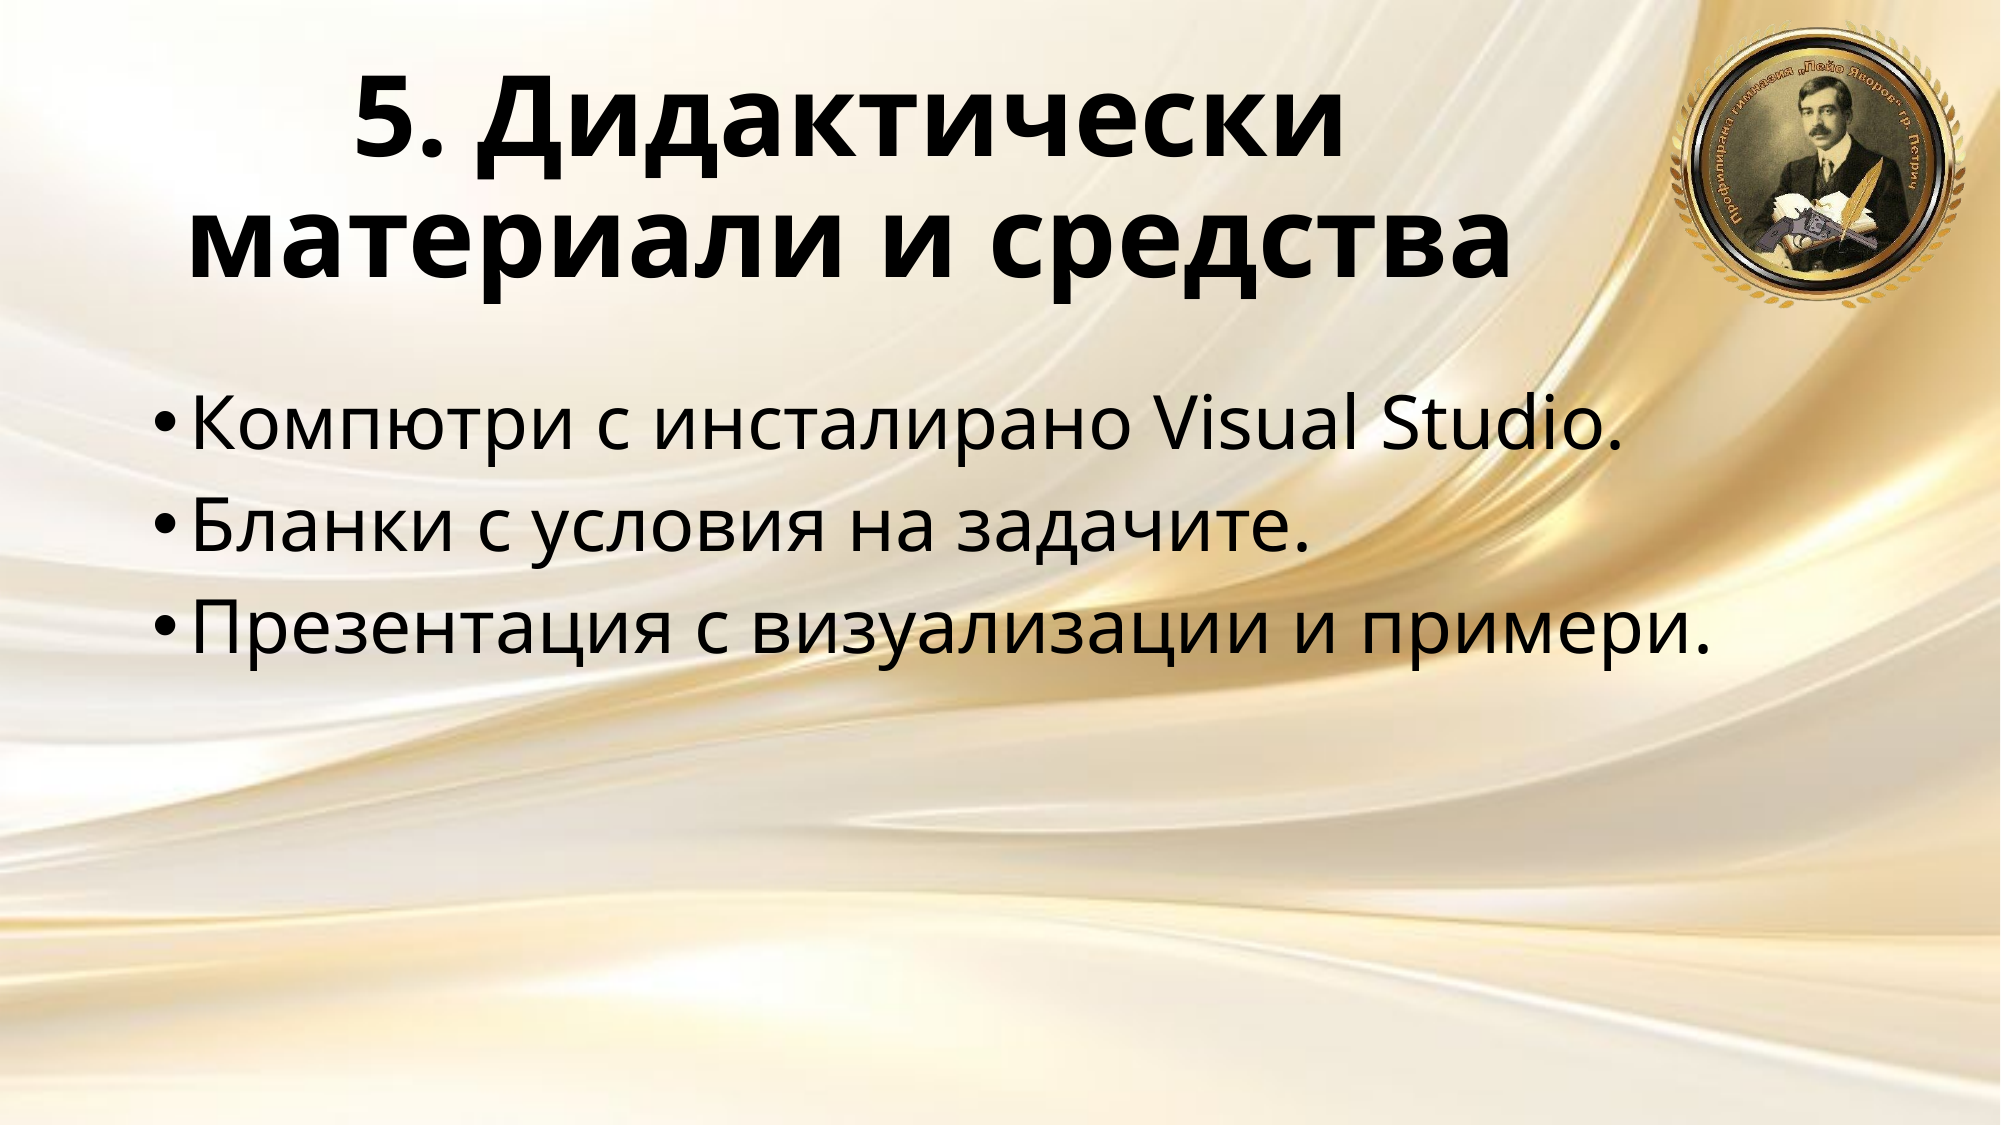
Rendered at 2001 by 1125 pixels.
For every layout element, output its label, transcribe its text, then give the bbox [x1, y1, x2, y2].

list Компютри с инсталирано Visual Studio. Бланки с условия на задачите. Презентация с визуализации и примери. [137, 377, 1863, 1014]
picture [0, 0, 2001, 1125]
title 5. Дидактически материали и средства [92, 49, 1610, 312]
